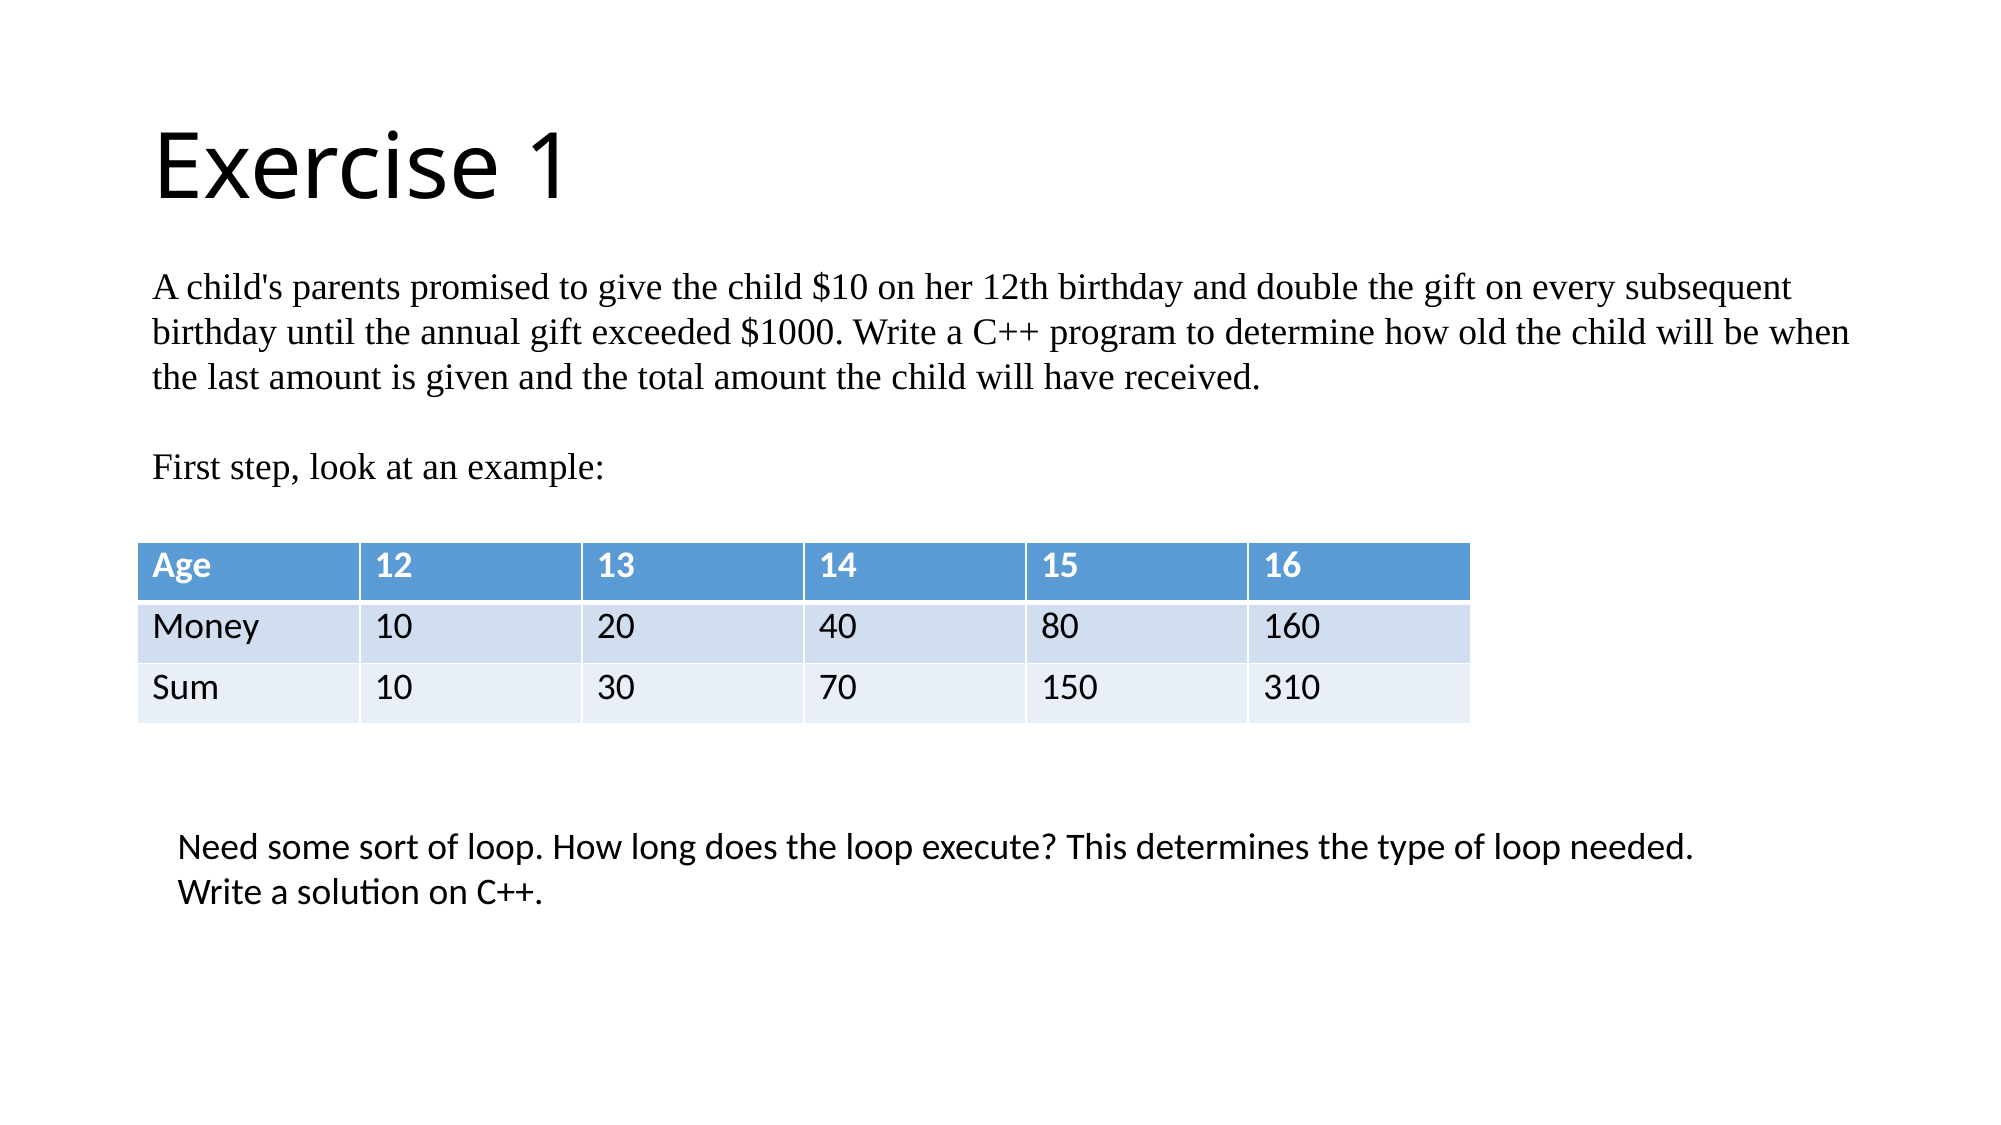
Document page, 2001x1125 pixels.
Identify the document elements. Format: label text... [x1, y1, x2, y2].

table_header 15 [1027, 543, 1247, 600]
table_cell 10 [361, 664, 581, 723]
table_cell 10 [361, 605, 581, 663]
title Exercise 1 [137, 59, 1863, 254]
table_cell 20 [583, 605, 803, 663]
table_header 14 [805, 543, 1025, 600]
table_header Age [138, 543, 359, 600]
text_box A child's parents promised to give the child $10 on her 12th birthday and double the gift on every subsequent birthday until the annual gift exceeded $1000. Write a C++ program to determine how old the child will be when the last amount is given and the total amount the child will have received. First step, look at an example: [137, 254, 1882, 630]
table_cell Money [138, 605, 359, 663]
table_cell 80 [1027, 605, 1247, 663]
table_cell 160 [1249, 605, 1470, 663]
table_header 12 [361, 543, 581, 600]
table_cell 30 [583, 664, 803, 723]
table_cell 150 [1027, 664, 1247, 723]
table_cell 40 [805, 605, 1025, 663]
table_cell 310 [1249, 664, 1470, 723]
table_cell Sum [138, 664, 359, 723]
table_header 13 [583, 543, 803, 600]
text_box Need some sort of loop. How long does the loop execute? This determines the type of loop needed. Write a solution on C++. [162, 814, 1712, 920]
table_header 16 [1249, 543, 1470, 600]
table_cell 70 [805, 664, 1025, 723]
